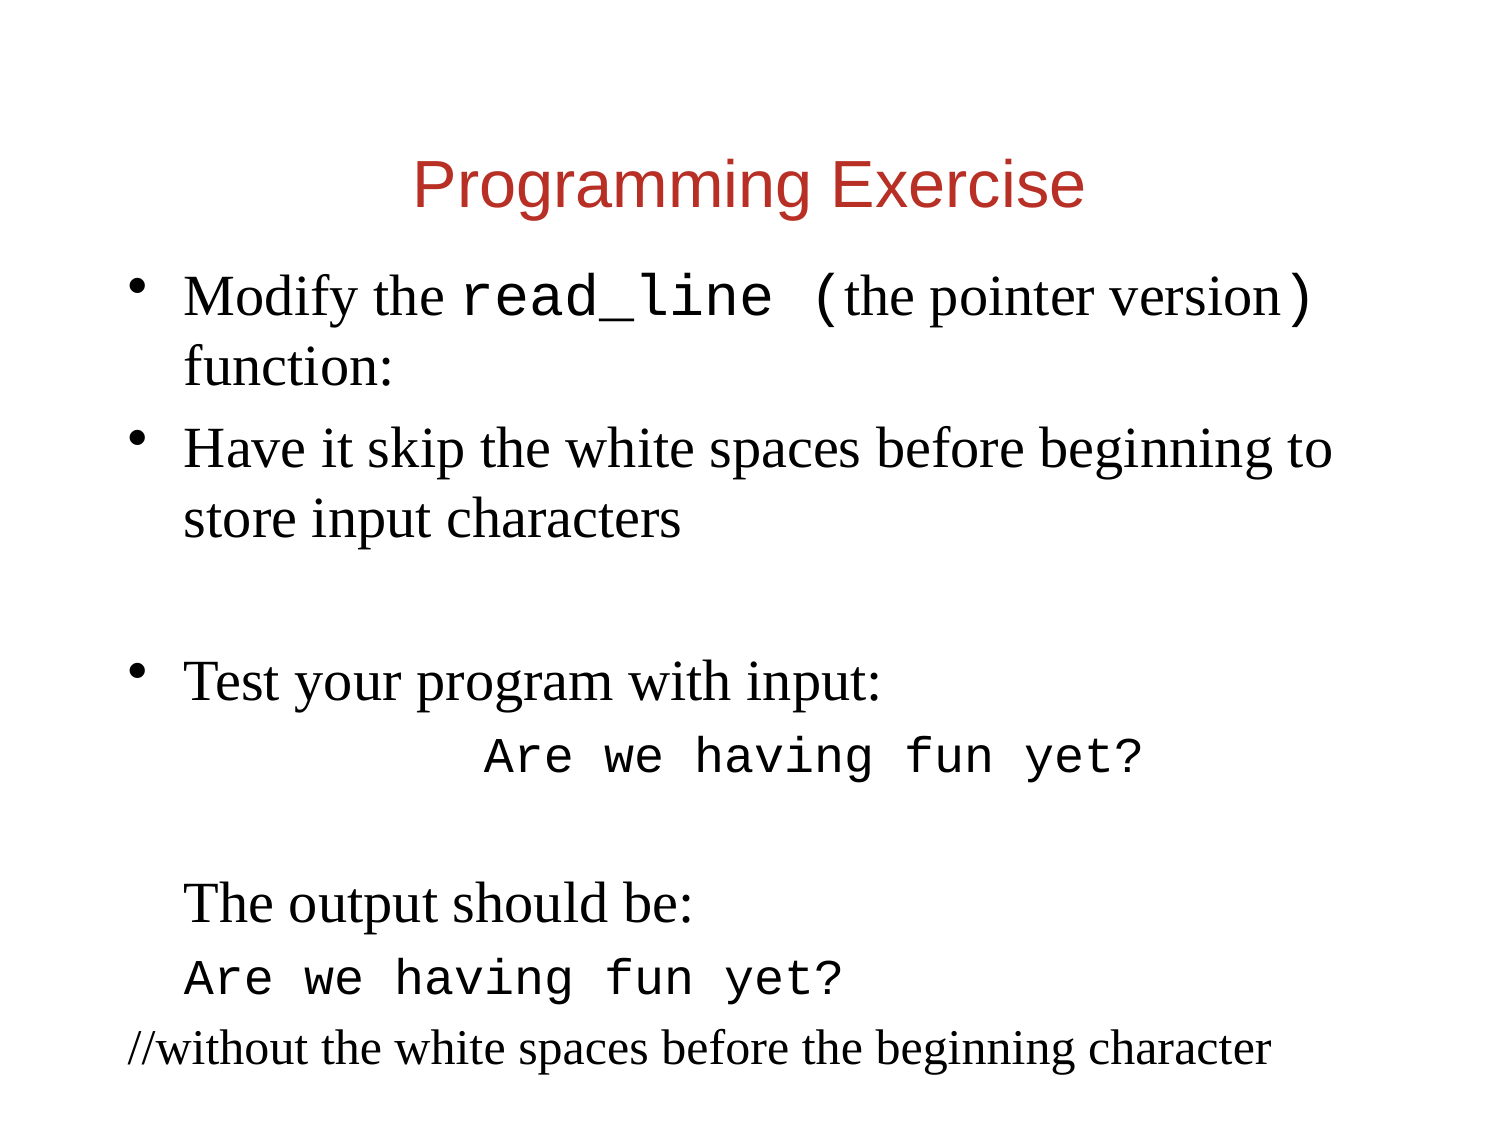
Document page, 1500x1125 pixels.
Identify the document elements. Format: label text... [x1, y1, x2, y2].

title Programming Exercise [112, 125, 1388, 238]
list Modify the read_line (the pointer version) function: Have it skip the white spaces before beginning to store input characters Test your program with input: Are we having fun yet? The output should be: Are we having fun yet? //without the white spaces before the beginning character [112, 249, 1388, 1038]
